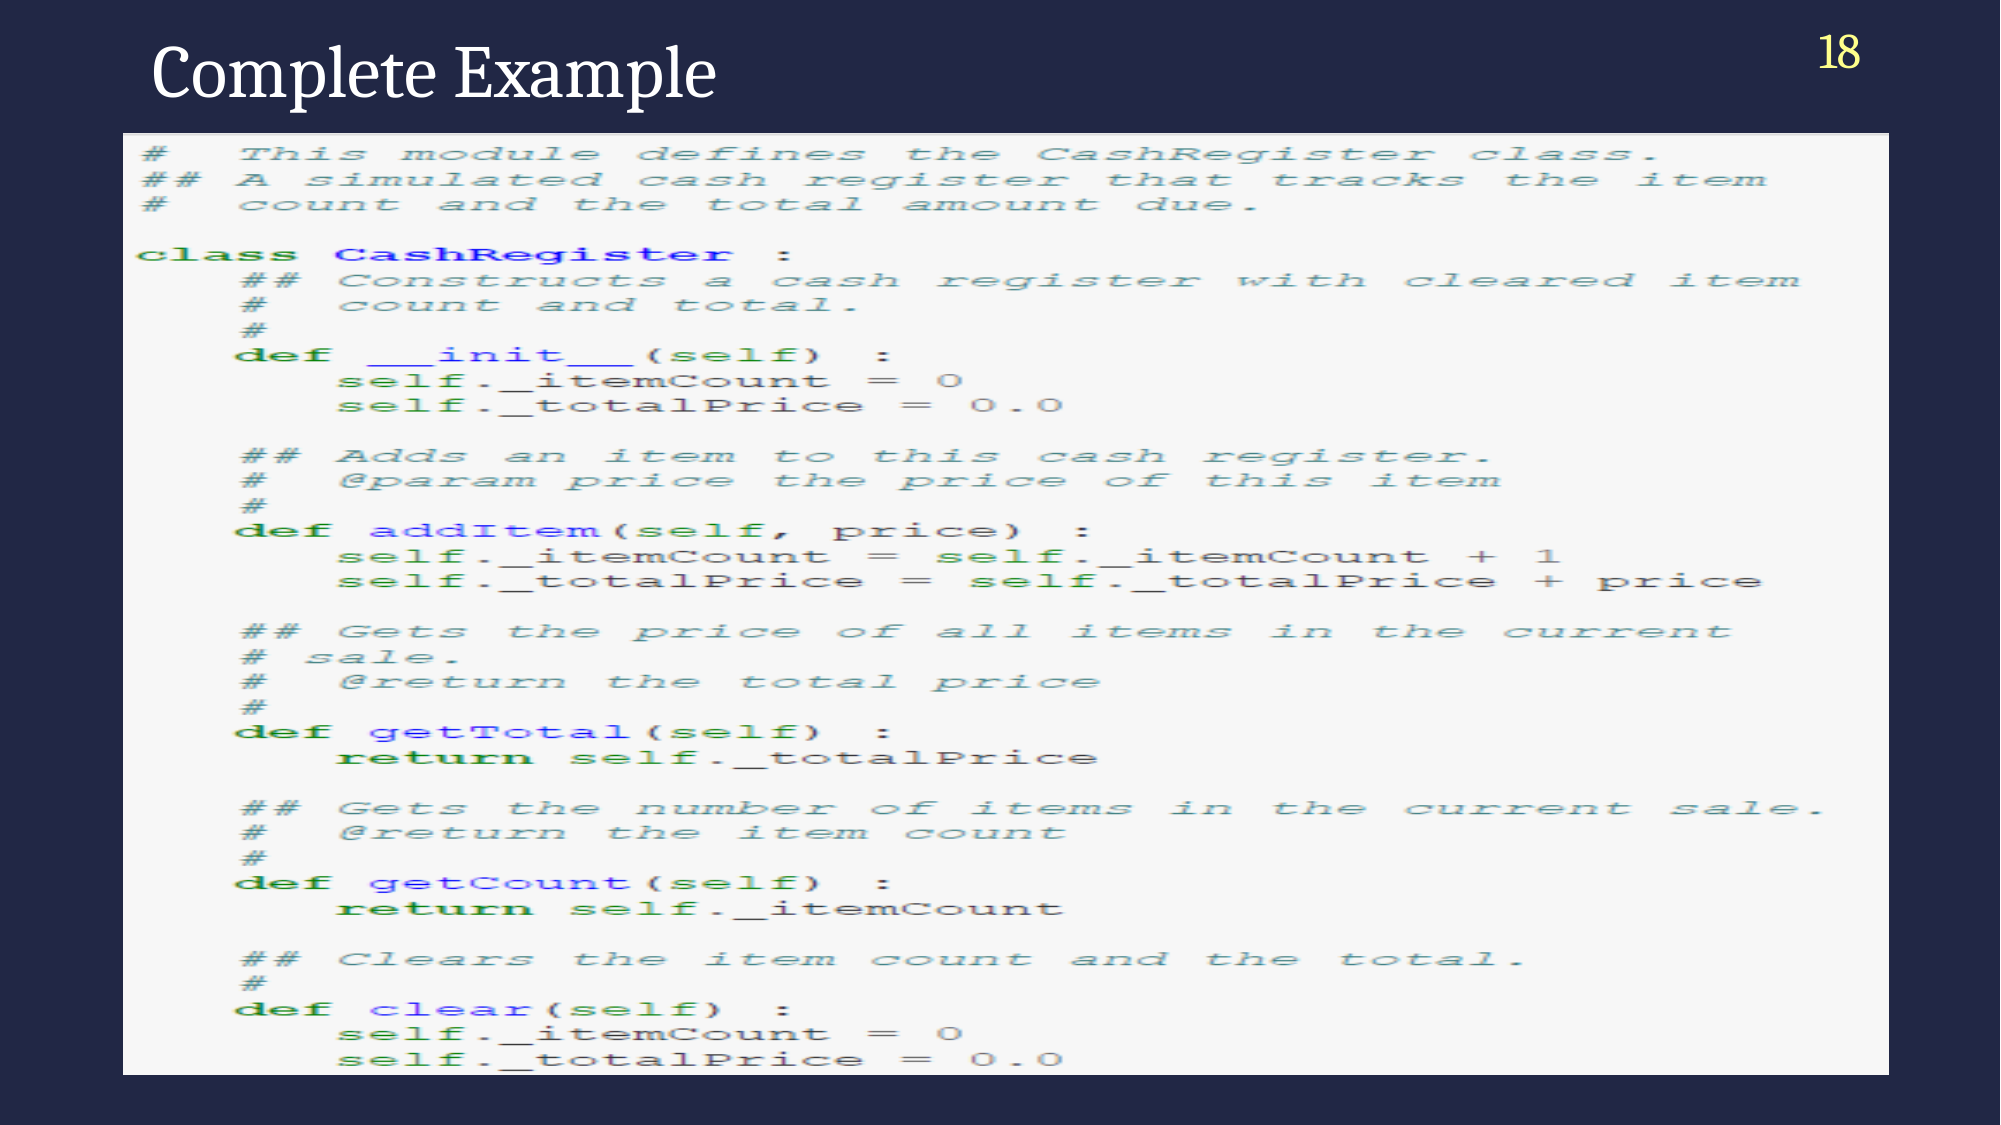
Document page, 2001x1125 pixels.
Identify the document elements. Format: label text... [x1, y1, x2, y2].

picture [123, 133, 1890, 1076]
slide_number 18 [1760, 18, 1877, 79]
title Complete Example [137, 22, 1877, 125]
